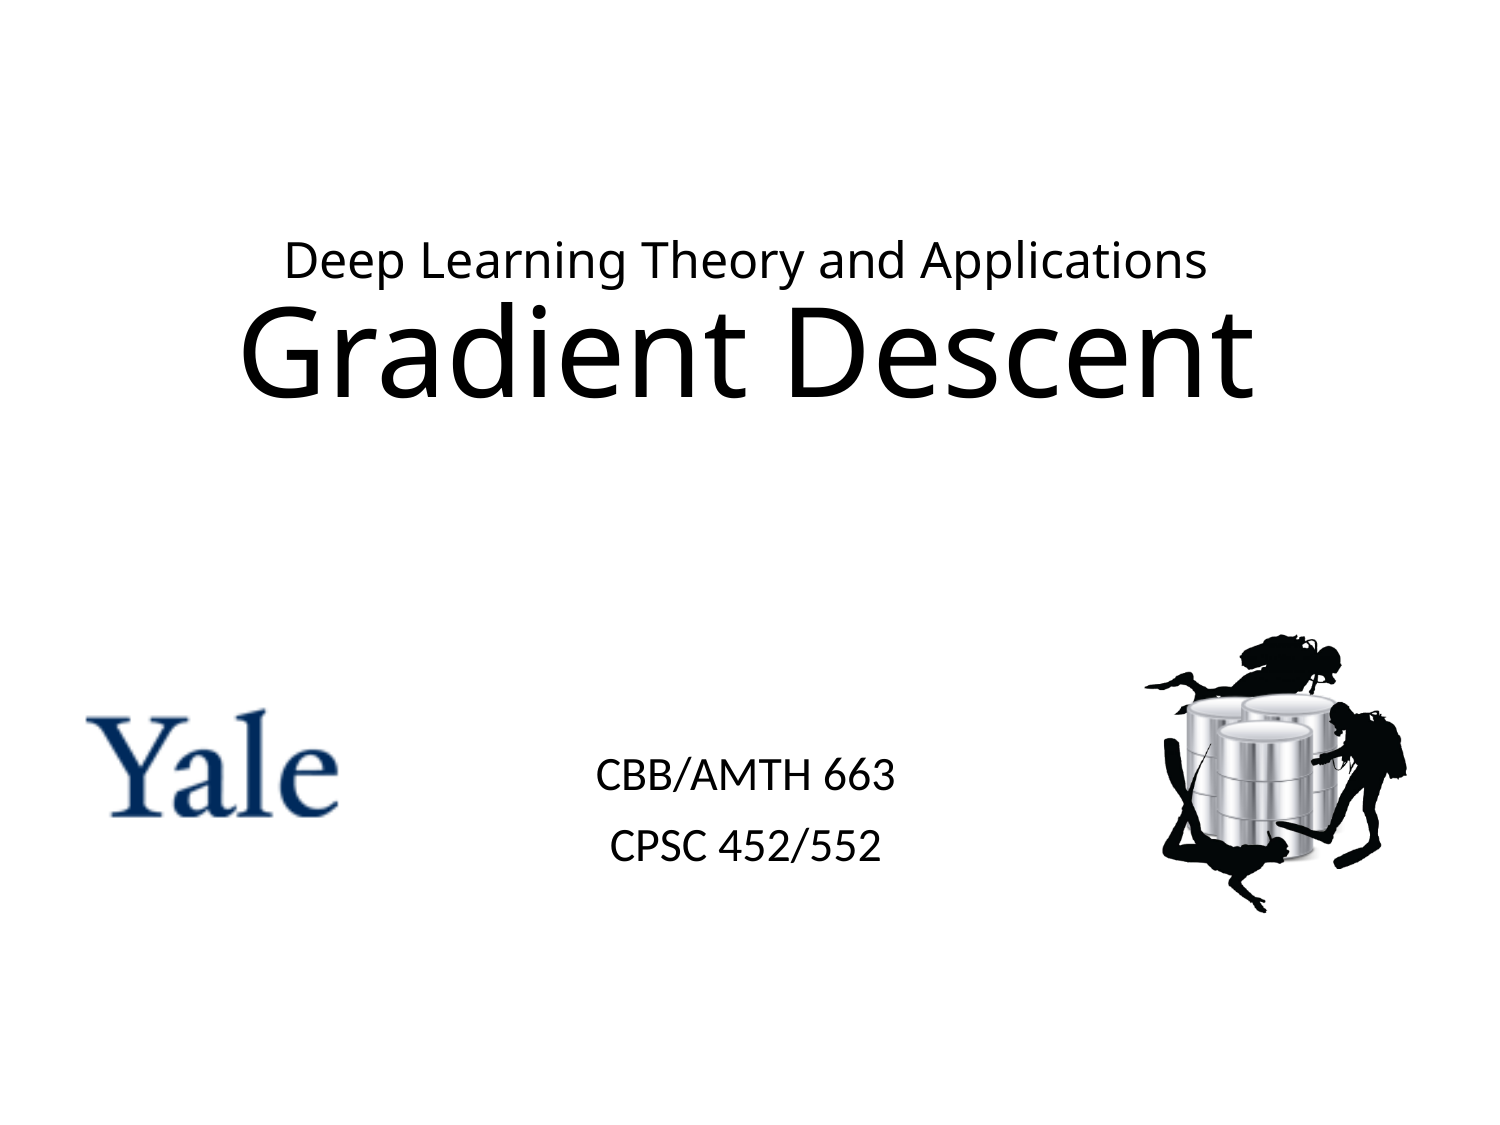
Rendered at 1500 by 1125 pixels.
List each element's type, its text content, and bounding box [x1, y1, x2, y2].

subtitle CBB/AMTH 663 CPSC 452/552 [183, 663, 1132, 882]
title Deep Learning Theory and Applications Gradient Descent [108, 181, 1384, 478]
picture [61, 680, 388, 845]
picture [1132, 626, 1414, 919]
